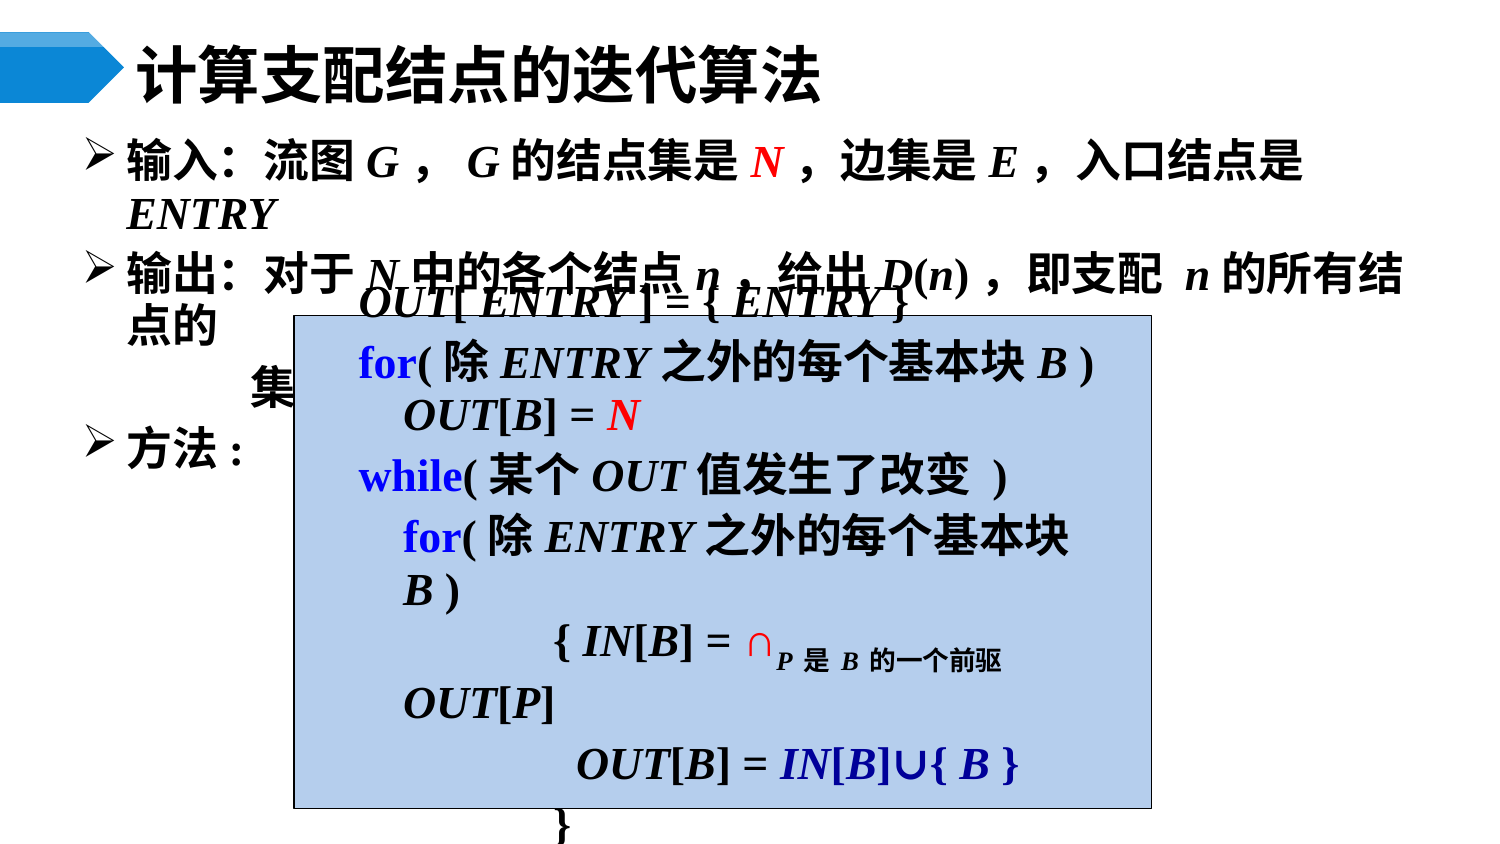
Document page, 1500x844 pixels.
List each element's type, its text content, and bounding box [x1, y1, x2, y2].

list 输入：流图G，G的结点集是N，边集是E，入口结点是ENTRY 输出：对于N中的各个结点n，给出D(n)，即支配 n的所有结点的 集合，D(n) = OUT[n] 方法: [70, 128, 1430, 364]
title 计算支配结点的迭代算法 [123, 43, 1425, 103]
text_box OUT[ ENTRY ] = { ENTRY } for(除ENTRY之外的每个基本块B ) OUT[B] = N while(某个OUT值发生了改变 ) for(除ENTRY之外的每个基本块B ) { IN[B] = ∩P是B的一个前驱OUT[P] OUT[B] = IN[B]∪{ B } } [293, 314, 1153, 810]
